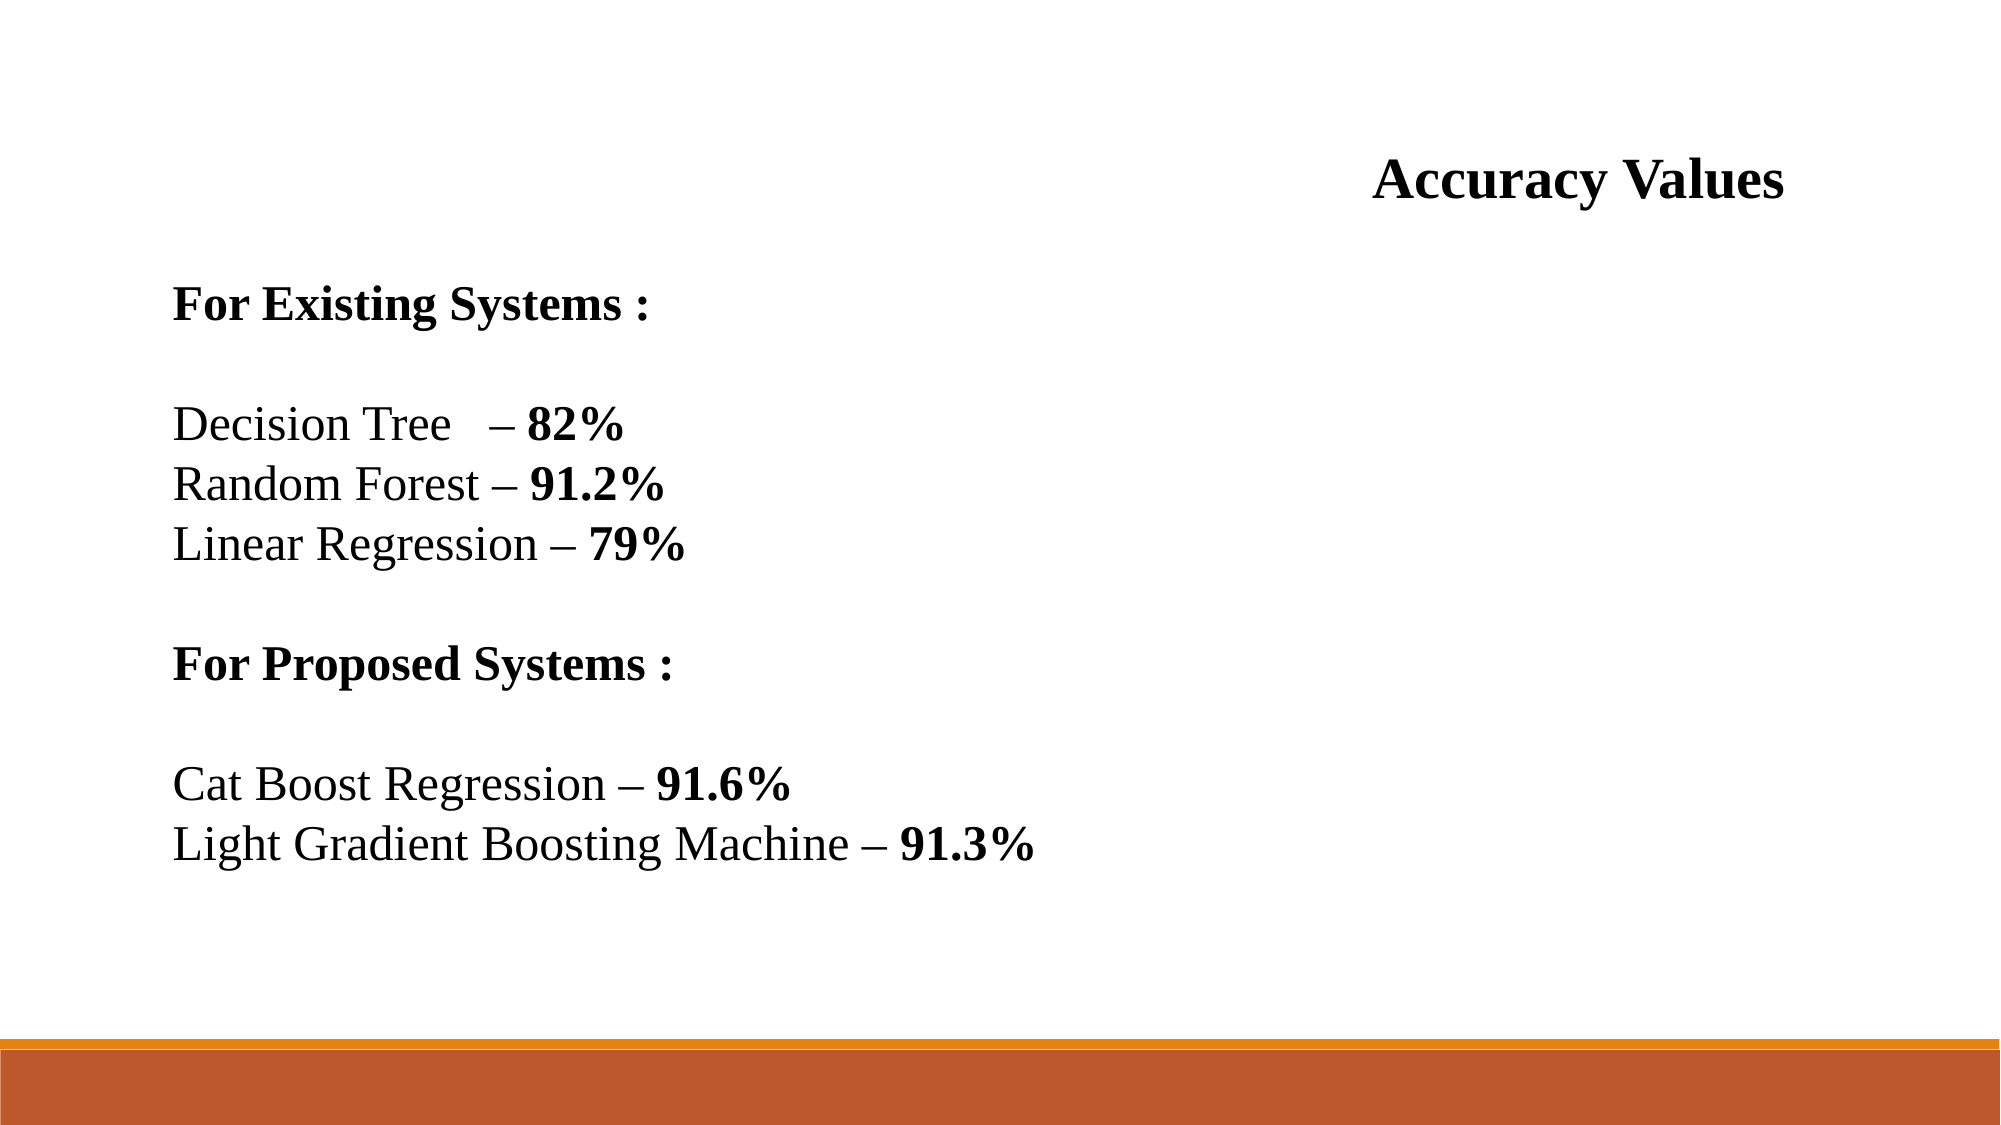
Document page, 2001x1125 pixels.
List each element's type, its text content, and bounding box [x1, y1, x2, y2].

text_box Accuracy Values For Existing Systems : Decision Tree – 82% Random Forest – 91.2% Linear Regression – 79% For Proposed Systems : Cat Boost Regression – 91.6% Light Gradient Boosting Machine – 91.3% [157, 132, 1909, 878]
